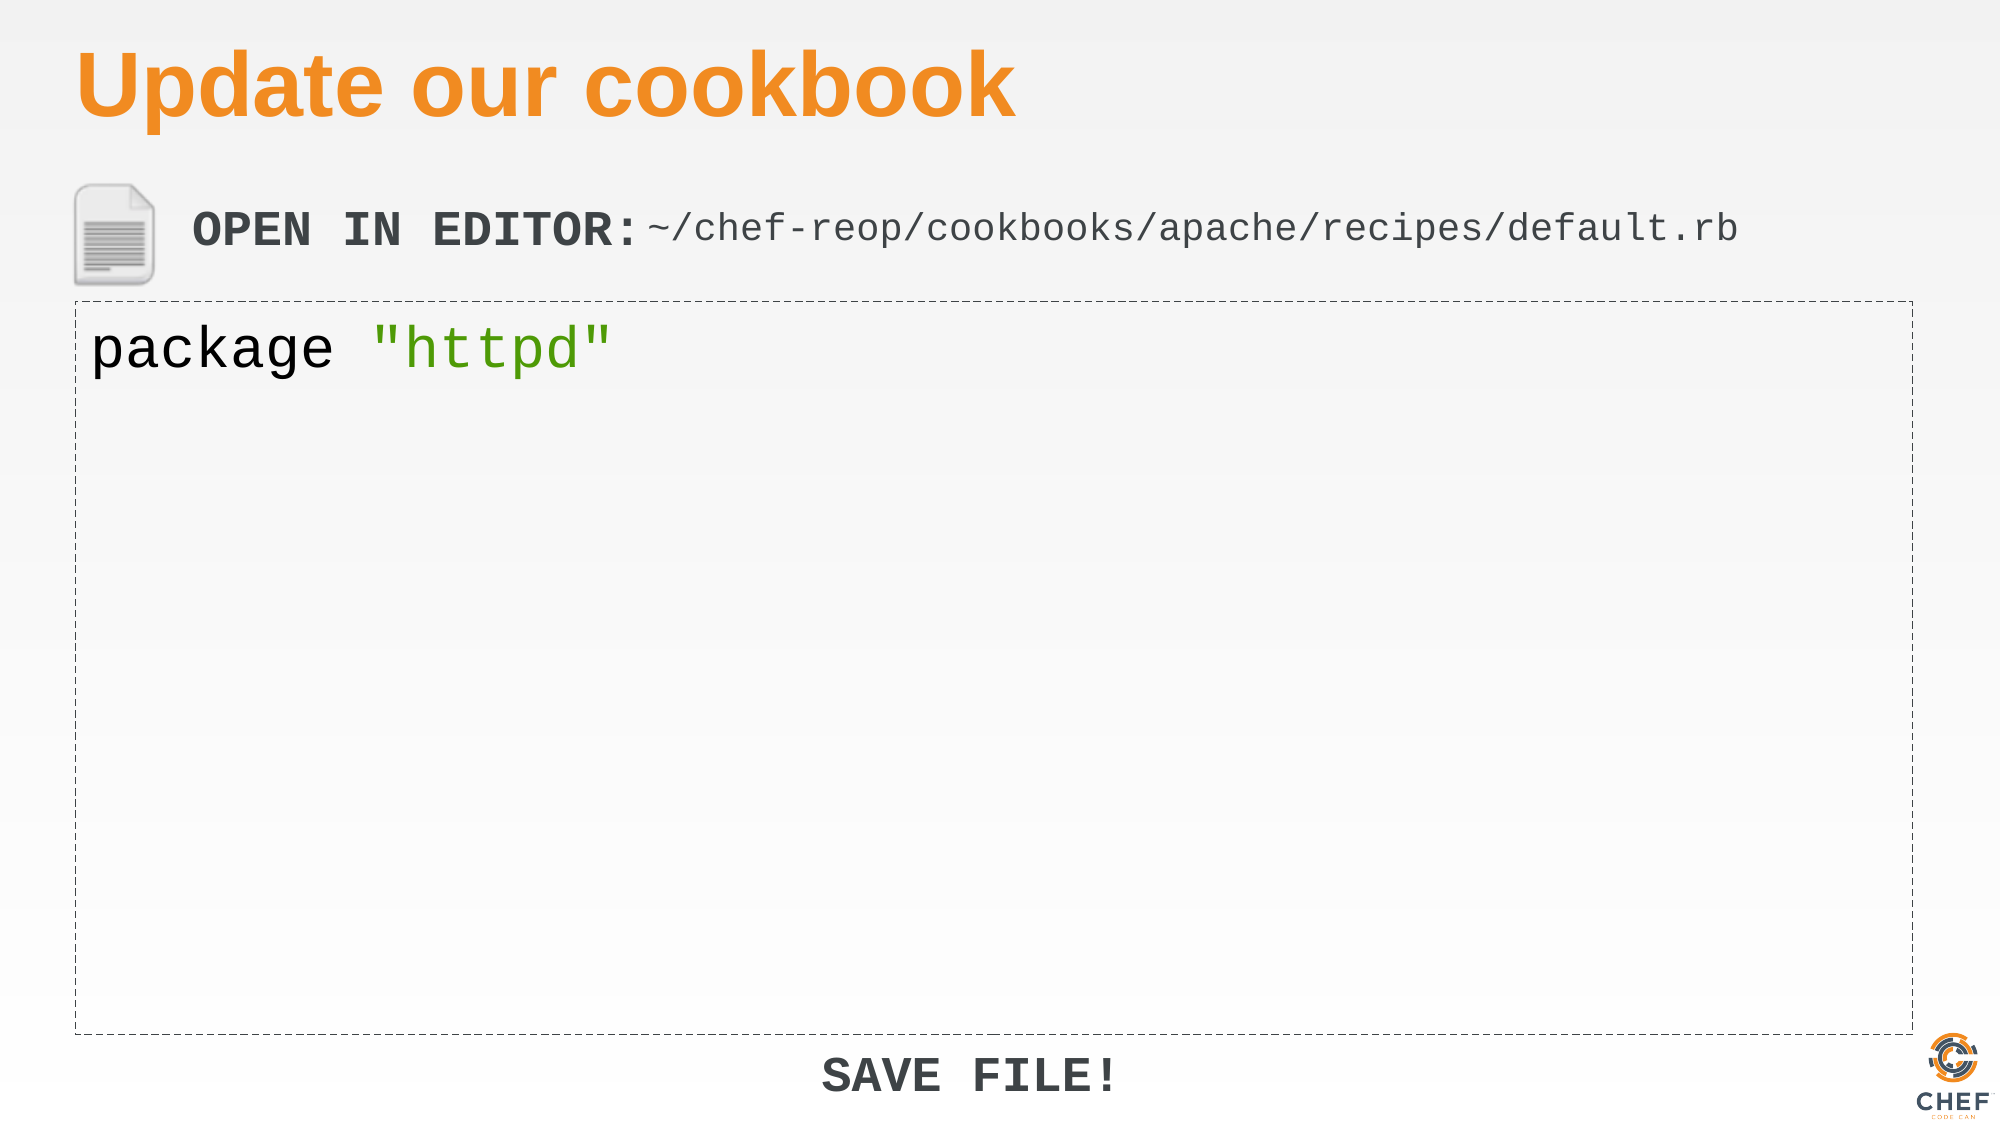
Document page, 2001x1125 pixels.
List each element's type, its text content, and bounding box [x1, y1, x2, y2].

list ~/chef-reop/cookbooks/apache/recipes/default.rb [647, 187, 1914, 263]
list package "httpd" [75, 301, 1913, 1035]
picture [1911, 1027, 2000, 1125]
title Update our cookbook [75, 37, 1913, 140]
